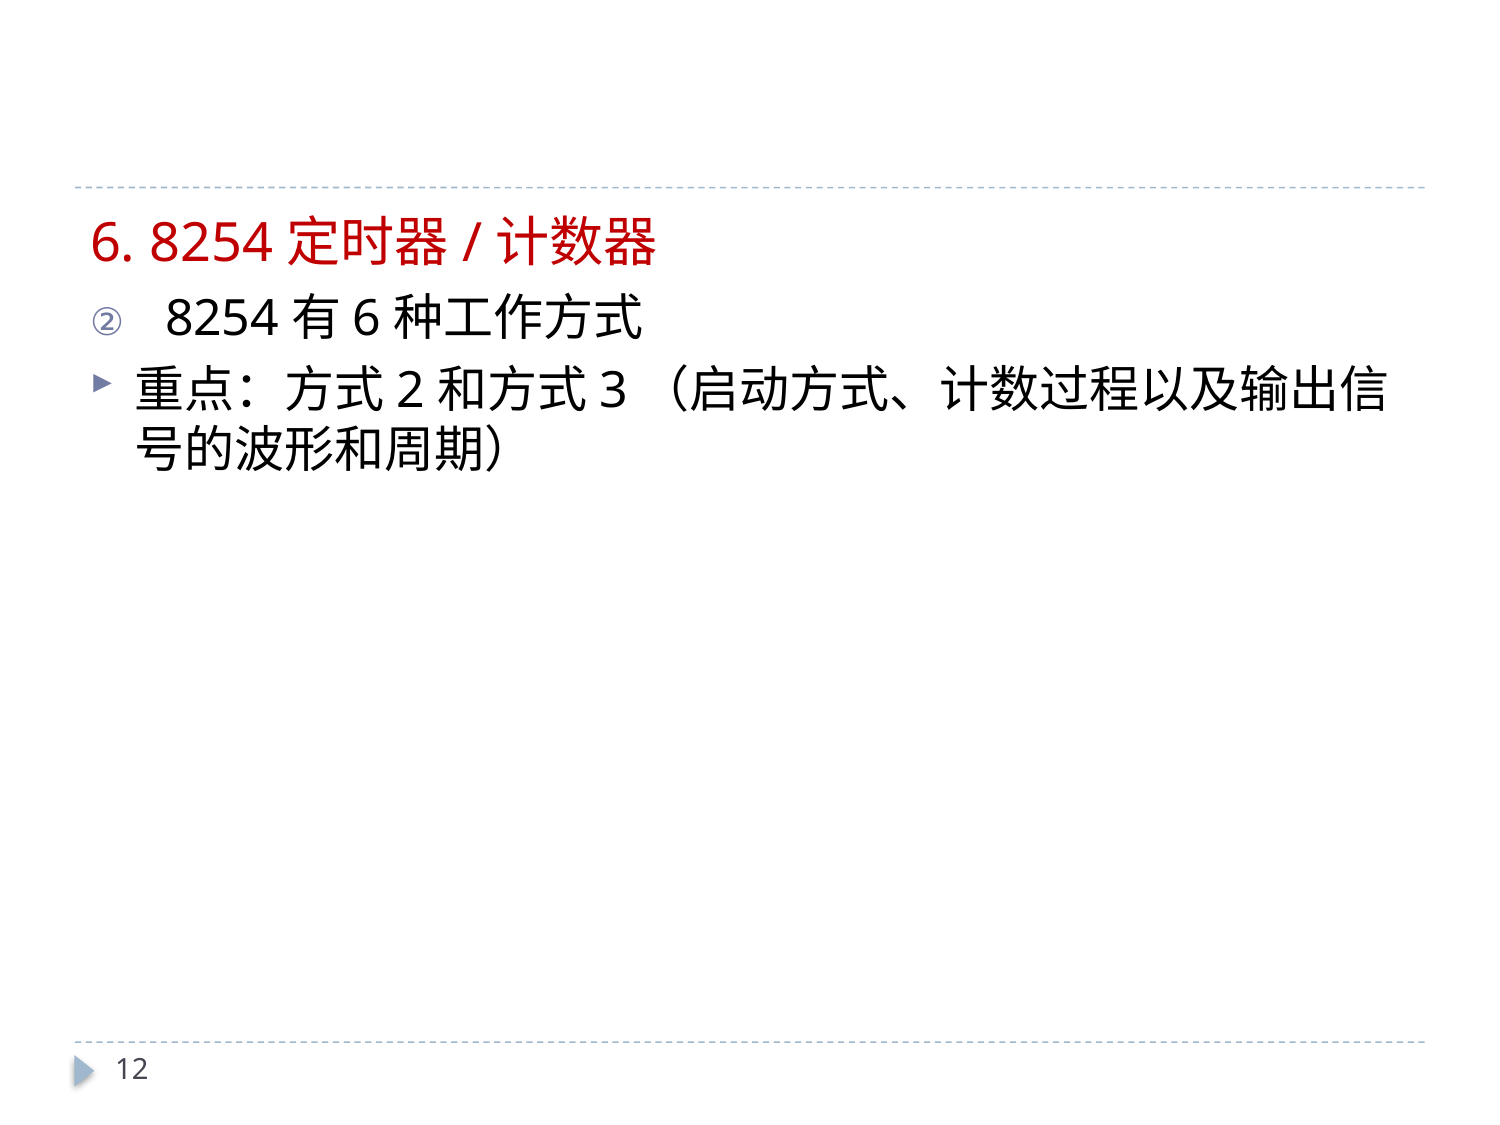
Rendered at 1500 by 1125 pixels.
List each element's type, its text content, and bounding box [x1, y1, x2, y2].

slide_number 12 [100, 1042, 426, 1103]
list 6. 8254定时器/计数器 8254有6种工作方式 重点：方式2和方式3（启动方式、计数过程以及输出信号的波形和周期） [75, 200, 1425, 1010]
